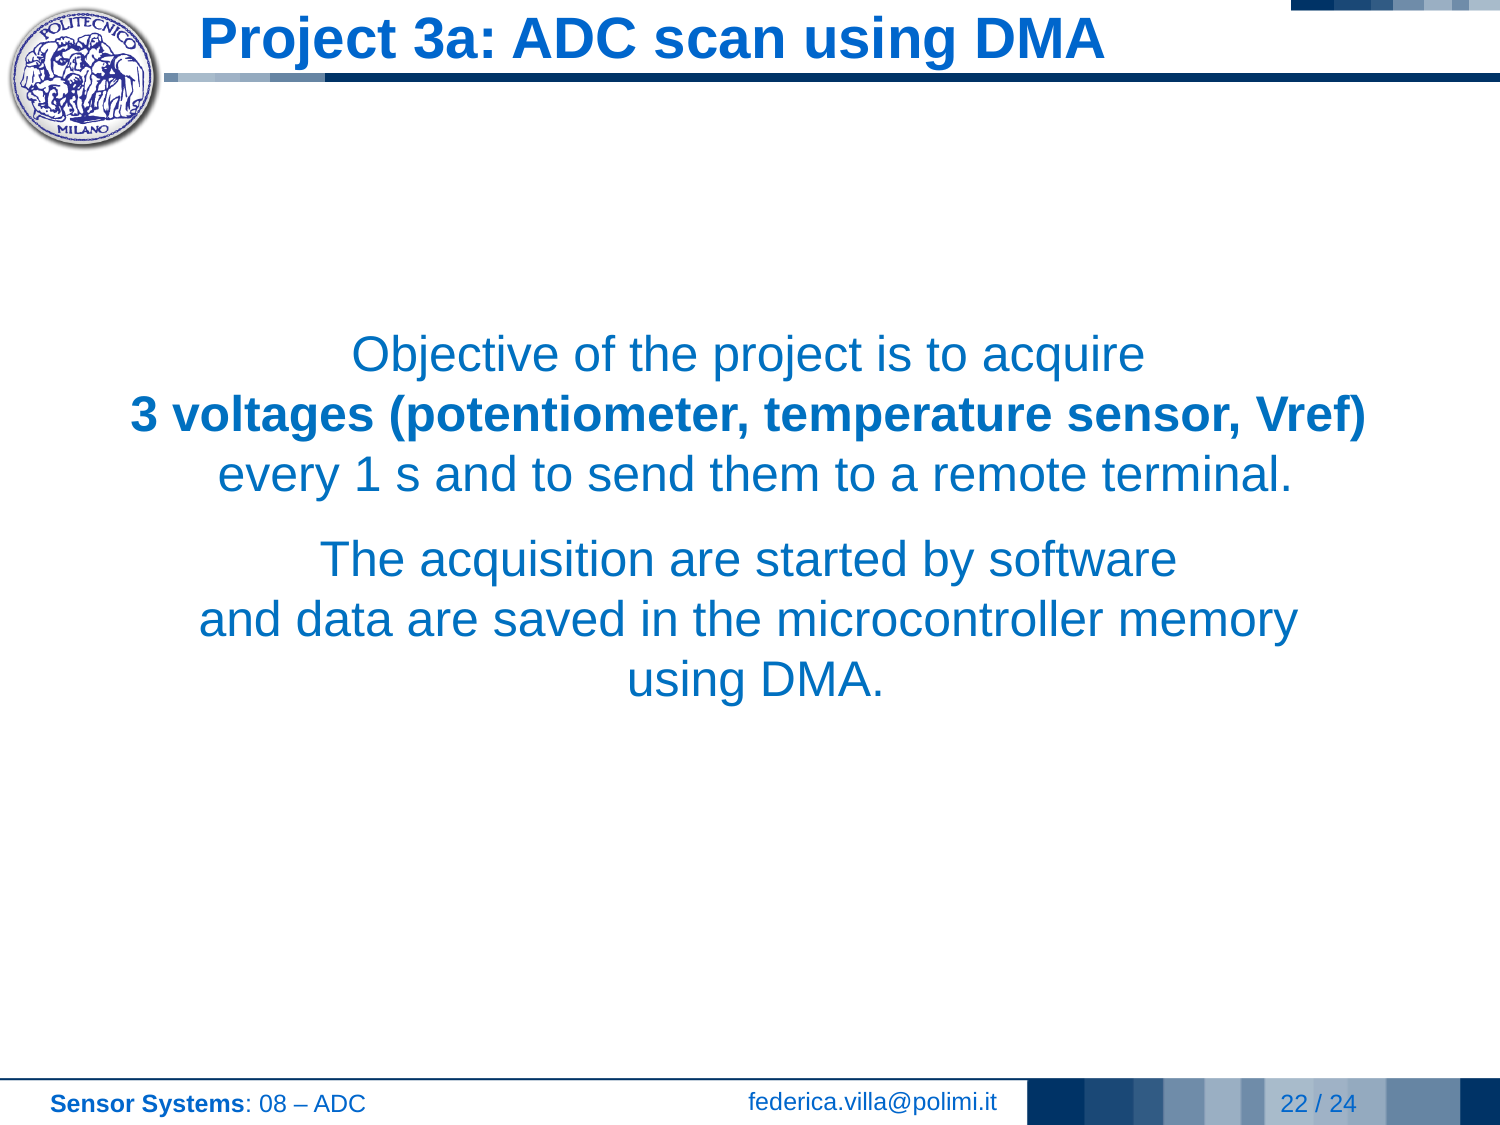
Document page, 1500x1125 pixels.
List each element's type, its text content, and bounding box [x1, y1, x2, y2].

picture [0, 0, 1500, 153]
text_box Objective of the project is to acquire 3 voltages (potentiometer, temperature sensor, Vref) every 1 s and to send them to a remote terminal. The acquisition are started by software and data are saved in the microcontroller memory using DMA. [53, 314, 1459, 715]
picture [0, 1074, 1500, 1125]
title Project 3a: ADC scan using DMA [199, 0, 1500, 71]
